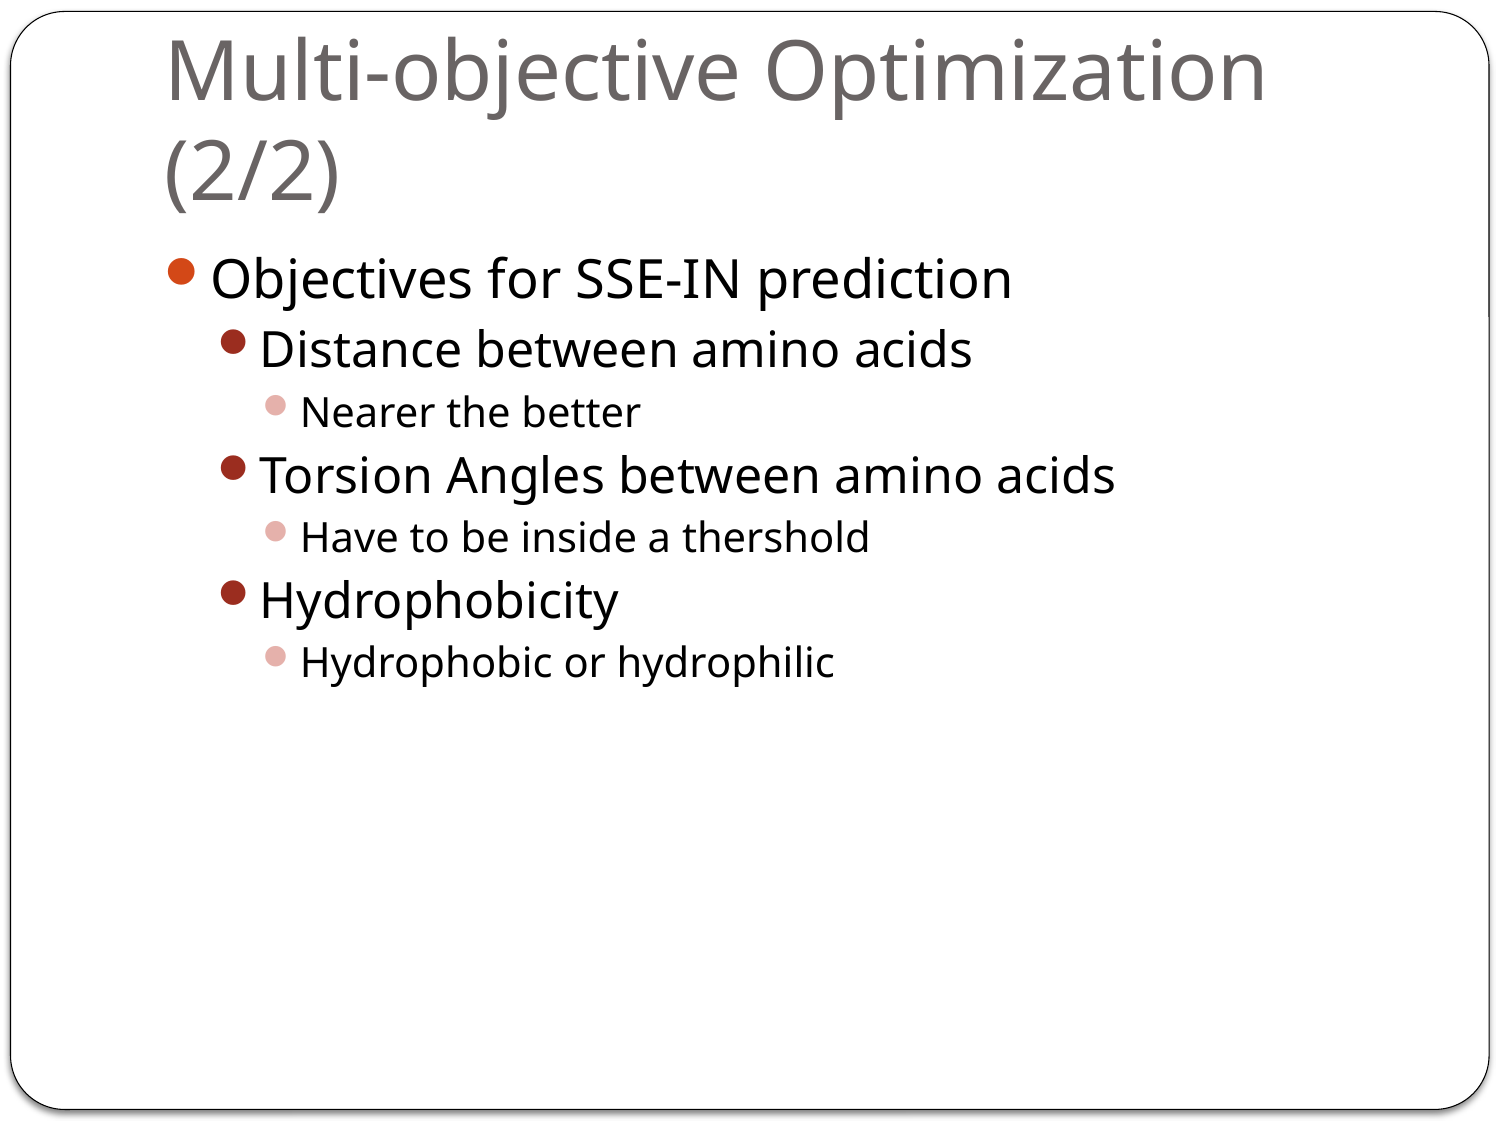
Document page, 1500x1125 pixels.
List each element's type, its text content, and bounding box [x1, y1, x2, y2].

list Objectives for SSE-IN prediction Distance between amino acids Nearer the better Torsion Angles between amino acids Have to be inside a thershold Hydrophobicity Hydrophobic or hydrophilic [150, 237, 1425, 988]
title Multi-objective Optimization (2/2) [150, 45, 1425, 233]
